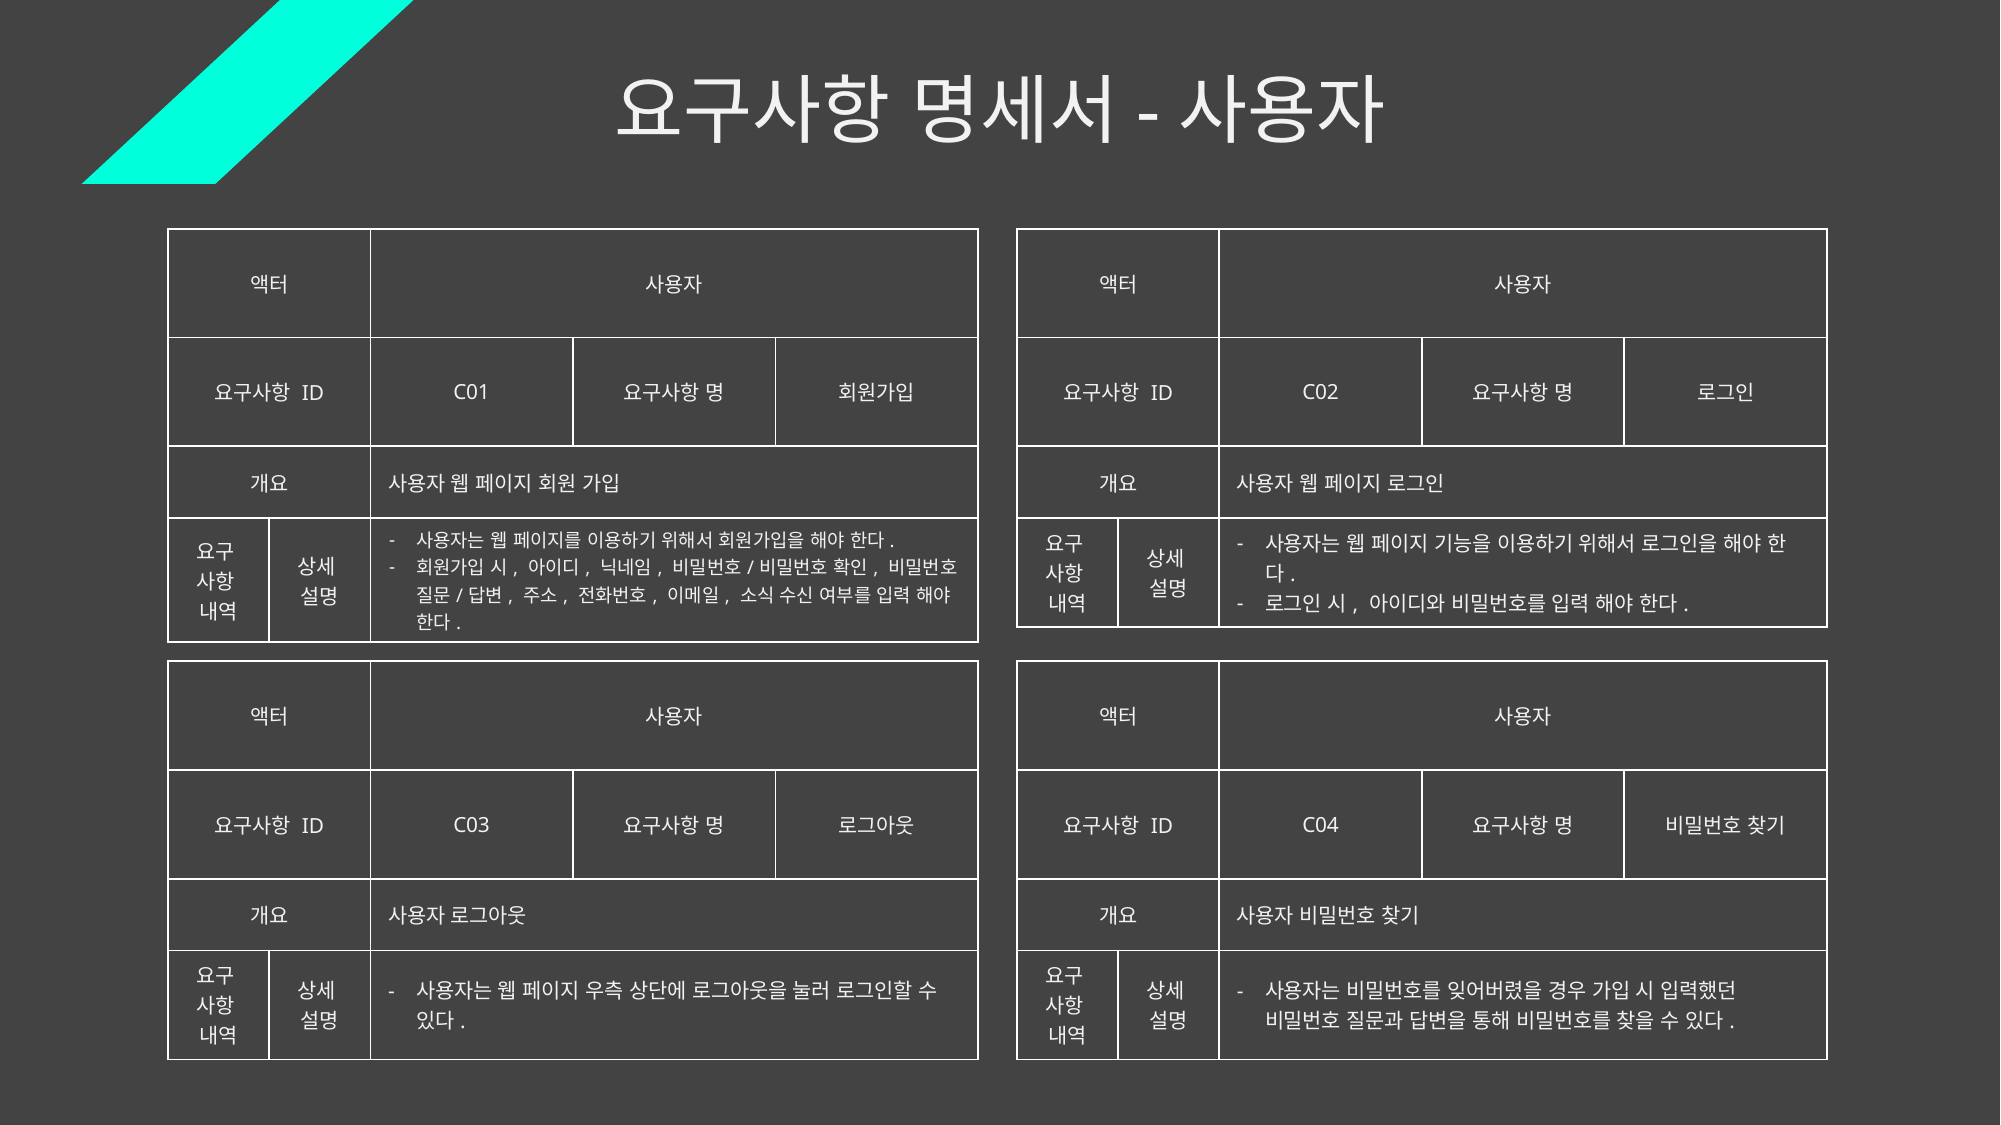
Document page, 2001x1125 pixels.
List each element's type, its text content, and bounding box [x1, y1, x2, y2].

text_box [221, 0, 414, 54]
table_cell C02 [1220, 338, 1421, 445]
table_header 액터 [169, 230, 370, 337]
table_cell 상세 설명 [270, 951, 370, 1059]
table_cell 로그아웃 [776, 771, 977, 878]
table_cell C03 [371, 771, 572, 878]
table_cell 요구사항 ID [169, 338, 370, 445]
table_cell 상세 설명 [1119, 951, 1218, 1059]
table_cell 사용자 웹 페이지 회원 가입 [371, 447, 977, 517]
table_header 사용자 [1220, 662, 1826, 769]
table_header 액터 [169, 662, 370, 769]
table_cell C04 [1220, 771, 1421, 878]
table_cell 요구사항 ID [1018, 771, 1218, 878]
table_cell 로그인 [1625, 338, 1826, 445]
table_cell 요구 사항 내역 [169, 519, 268, 641]
table_cell 사용자는 비밀번호를 잊어버렸을 경우 가입 시 입력했던 비밀번호 질문과 답변을 통해 비밀번호를 찾을 수 있다. [1220, 951, 1826, 1059]
table_header 액터 [1018, 662, 1218, 769]
table_cell 개요 [1018, 447, 1218, 517]
table_cell 사용자 웹 페이지 로그인 [1220, 447, 1826, 517]
table_header 액터 [1018, 230, 1218, 337]
table_header 사용자 [371, 662, 977, 769]
table_cell 사용자는 웹 페이지를 이용하기 위해서 회원가입을 해야 한다. 회원가입 시, 아이디, 닉네임, 비밀번호/비밀번호 확인, 비밀번호 질문/답변, 주소, 전화번호, 이메일, 소식 수신 여부를 입력 해야 한다. [371, 519, 977, 641]
table_cell 요구사항 명 [574, 338, 775, 445]
table_cell 사용자는 웹 페이지 기능을 이용하기 위해서 로그인을 해야 한다. 로그인 시, 아이디와 비밀번호를 입력 해야 한다. [1220, 519, 1826, 626]
table_cell 요구 사항 내역 [1018, 951, 1117, 1059]
table_cell 비밀번호 찾기 [1625, 771, 1826, 878]
table_cell 사용자 로그아웃 [371, 880, 977, 950]
table_cell 요구사항 명 [574, 771, 775, 878]
table_cell 사용자는 웹 페이지 우측 상단에 로그아웃을 눌러 로그인할 수 있다. [371, 951, 977, 1059]
table_cell 요구사항 ID [1018, 338, 1218, 445]
text_box [81, 99, 242, 184]
table_cell 요구사항 명 [1423, 771, 1623, 878]
table_cell 개요 [169, 880, 370, 950]
table_cell 요구사항 명 [1423, 338, 1623, 445]
table_header 사용자 [371, 230, 977, 337]
table_cell 요구 사항 내역 [169, 951, 268, 1059]
table_cell 상세 설명 [1119, 519, 1218, 626]
table_cell 회원가입 [776, 338, 977, 445]
table_cell C01 [371, 338, 572, 445]
table_cell 상세 설명 [270, 519, 370, 641]
table_cell 개요 [169, 447, 370, 517]
table_cell 요구 사항 내역 [1018, 519, 1117, 626]
table_cell 사용자 비밀번호 찾기 [1220, 880, 1826, 950]
table_cell 요구사항 ID [169, 771, 370, 878]
table_header 사용자 [1220, 230, 1826, 337]
table_cell 개요 [1018, 880, 1218, 950]
text_box 요구사항 명세서-사용자 [173, 54, 1827, 160]
